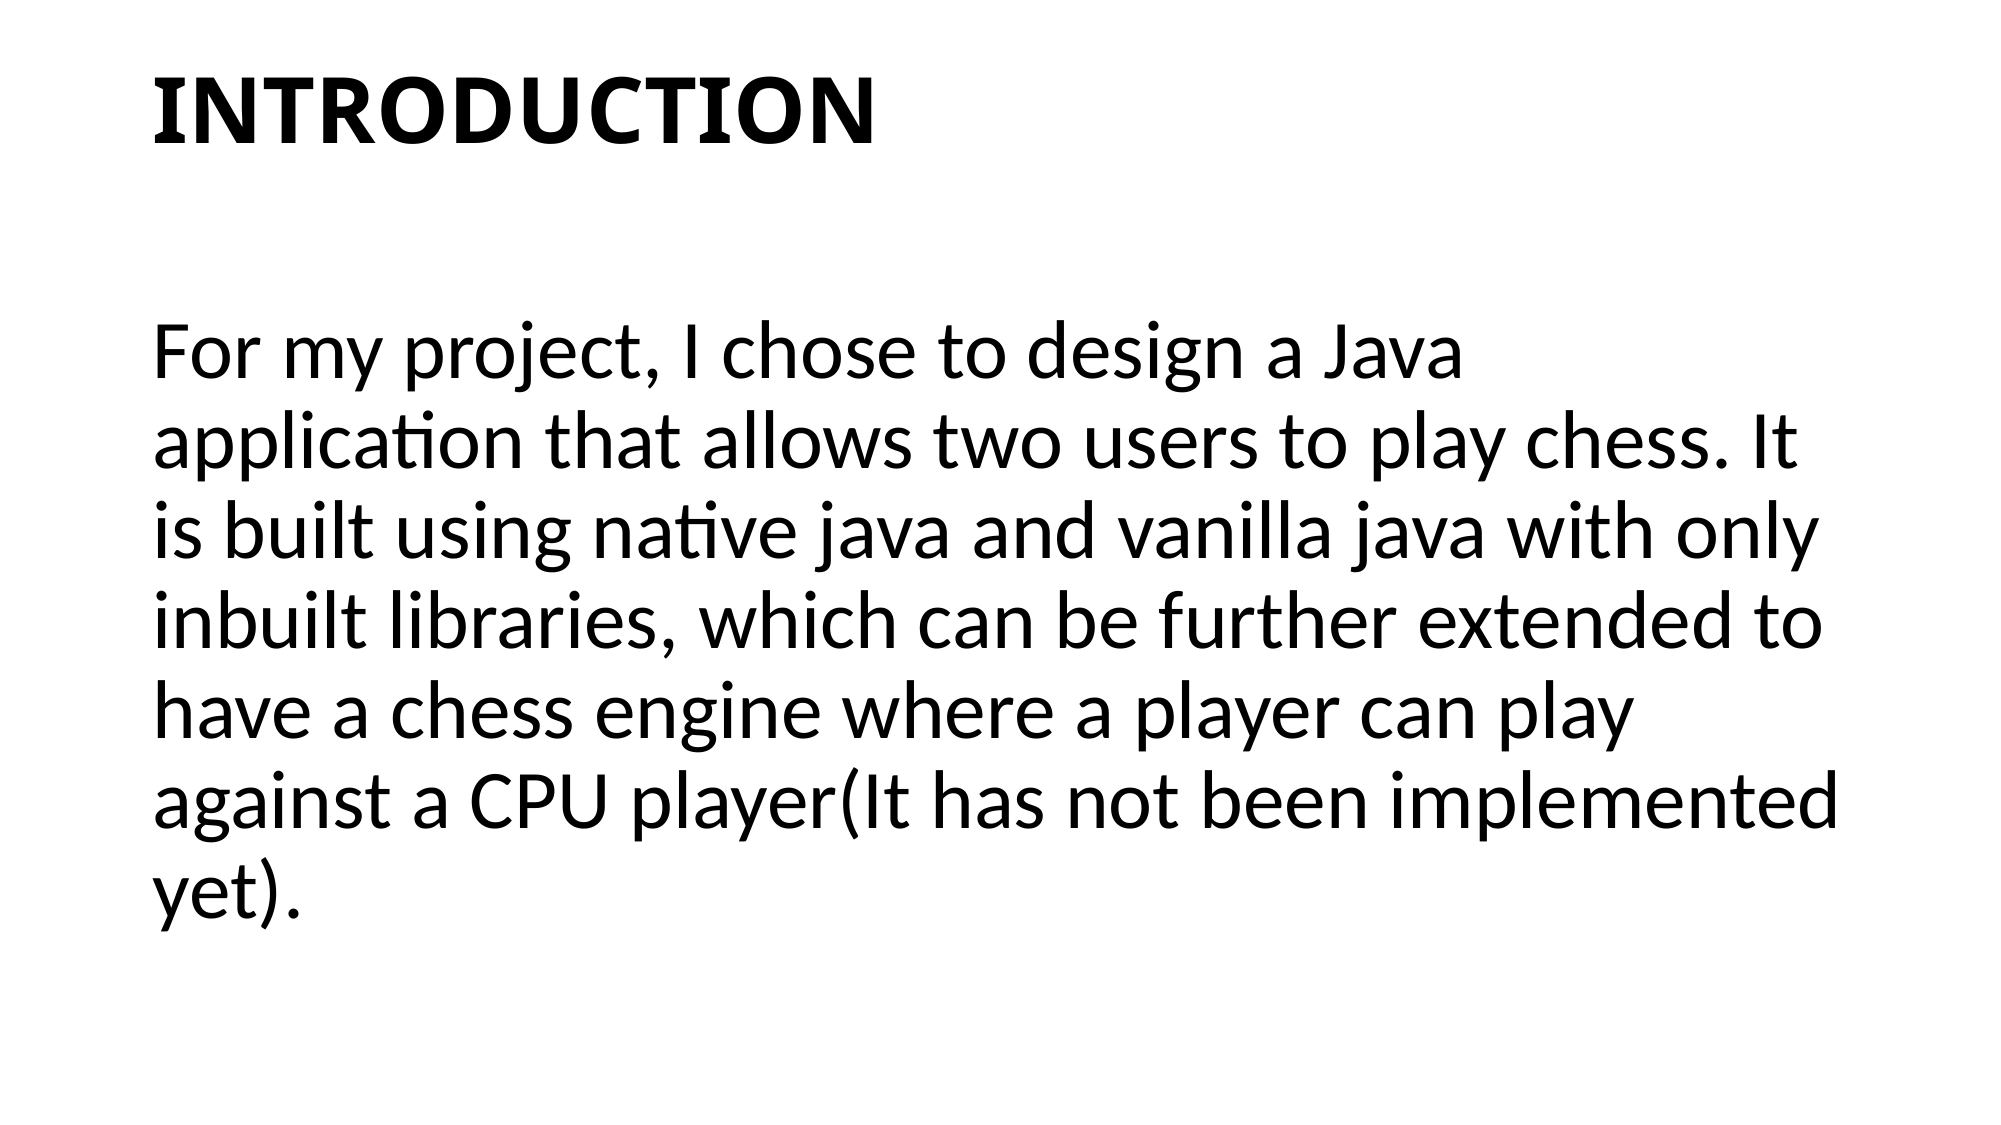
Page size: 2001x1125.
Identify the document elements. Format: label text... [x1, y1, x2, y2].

list For my project, I chose to design a Java application that allows two users to play chess. It is built using native java and vanilla java with only inbuilt libraries, which can be further extended to have a chess engine where a player can play against a CPU player(It has not been implemented yet). [137, 299, 1863, 1014]
title INTRODUCTION [137, 59, 1863, 278]
